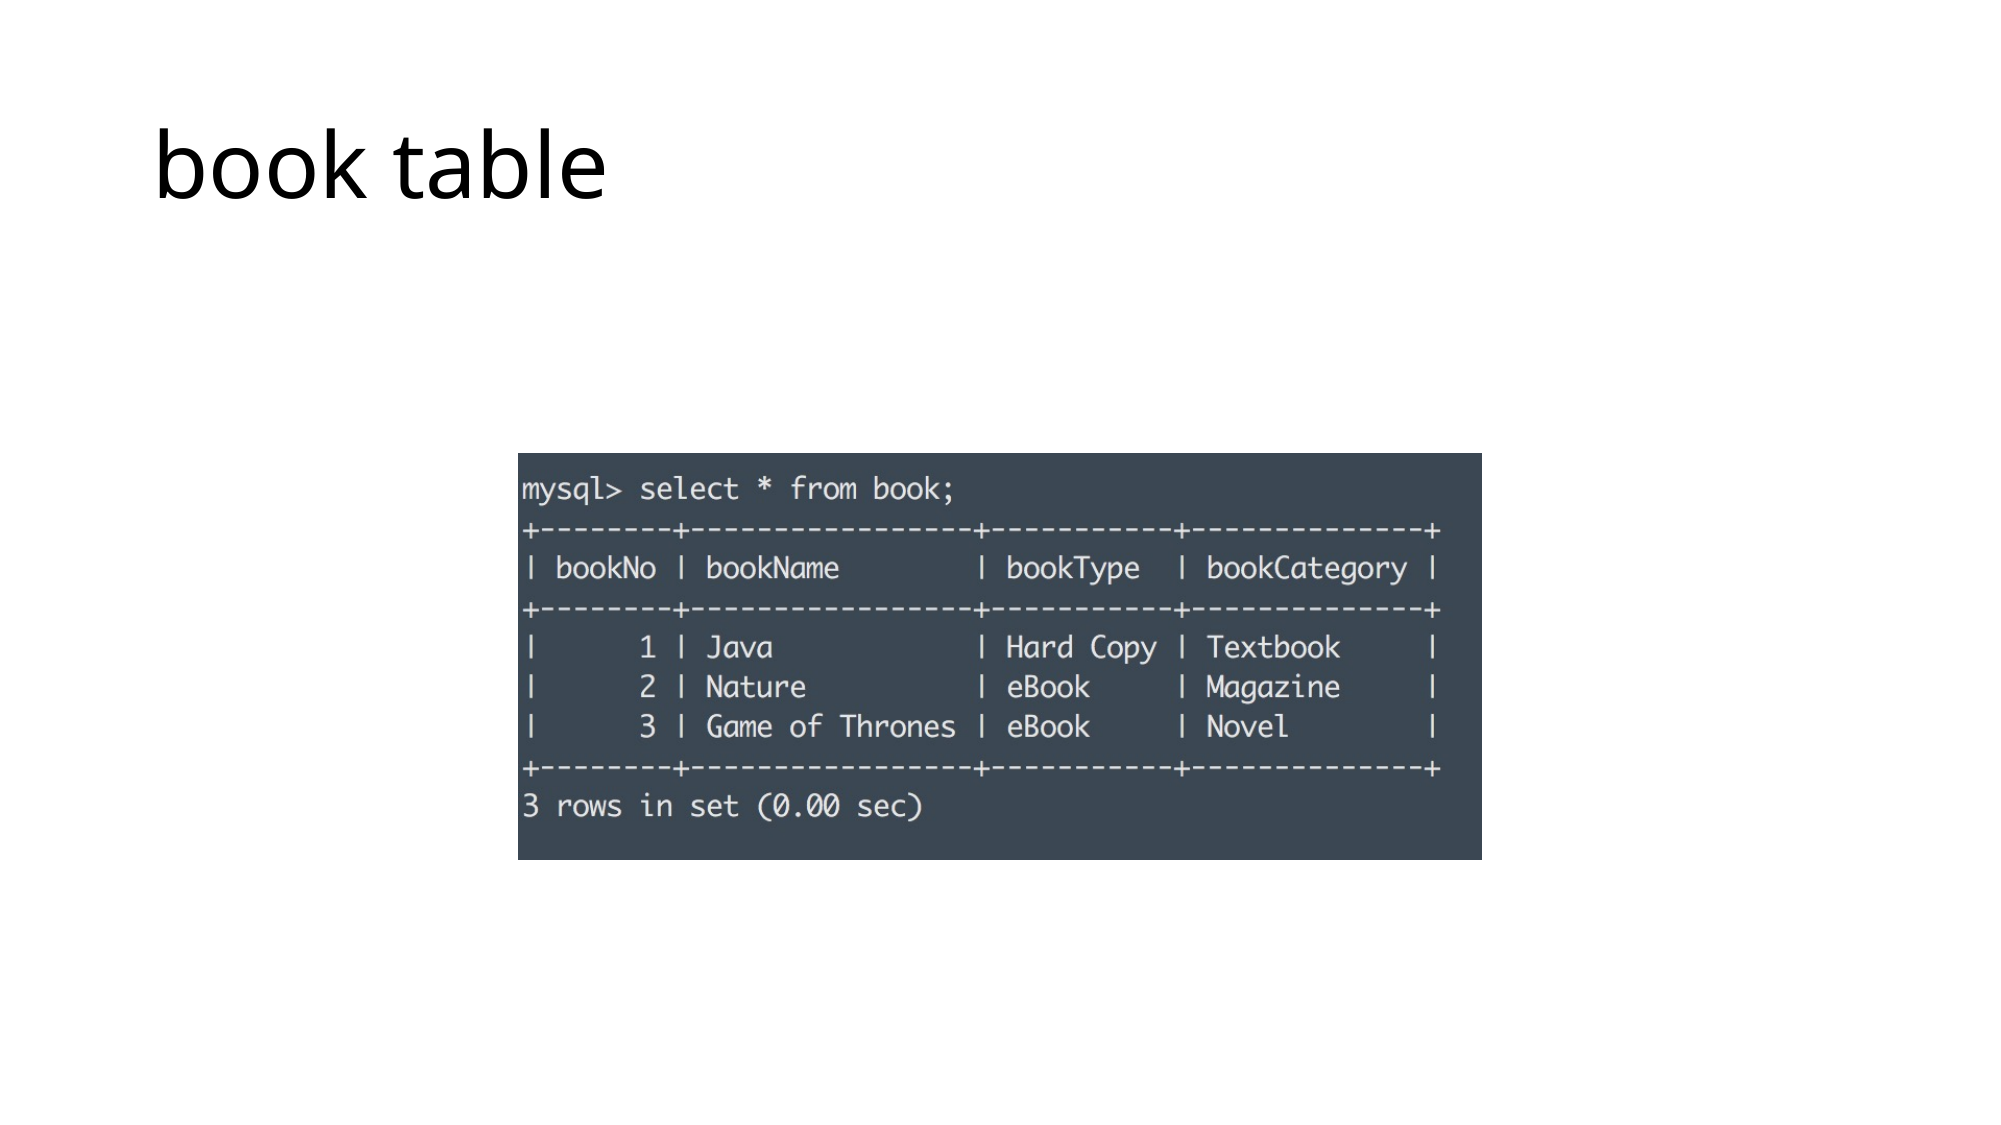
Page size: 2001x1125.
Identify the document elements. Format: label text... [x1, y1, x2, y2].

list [518, 453, 1482, 860]
title book table [137, 59, 1863, 278]
